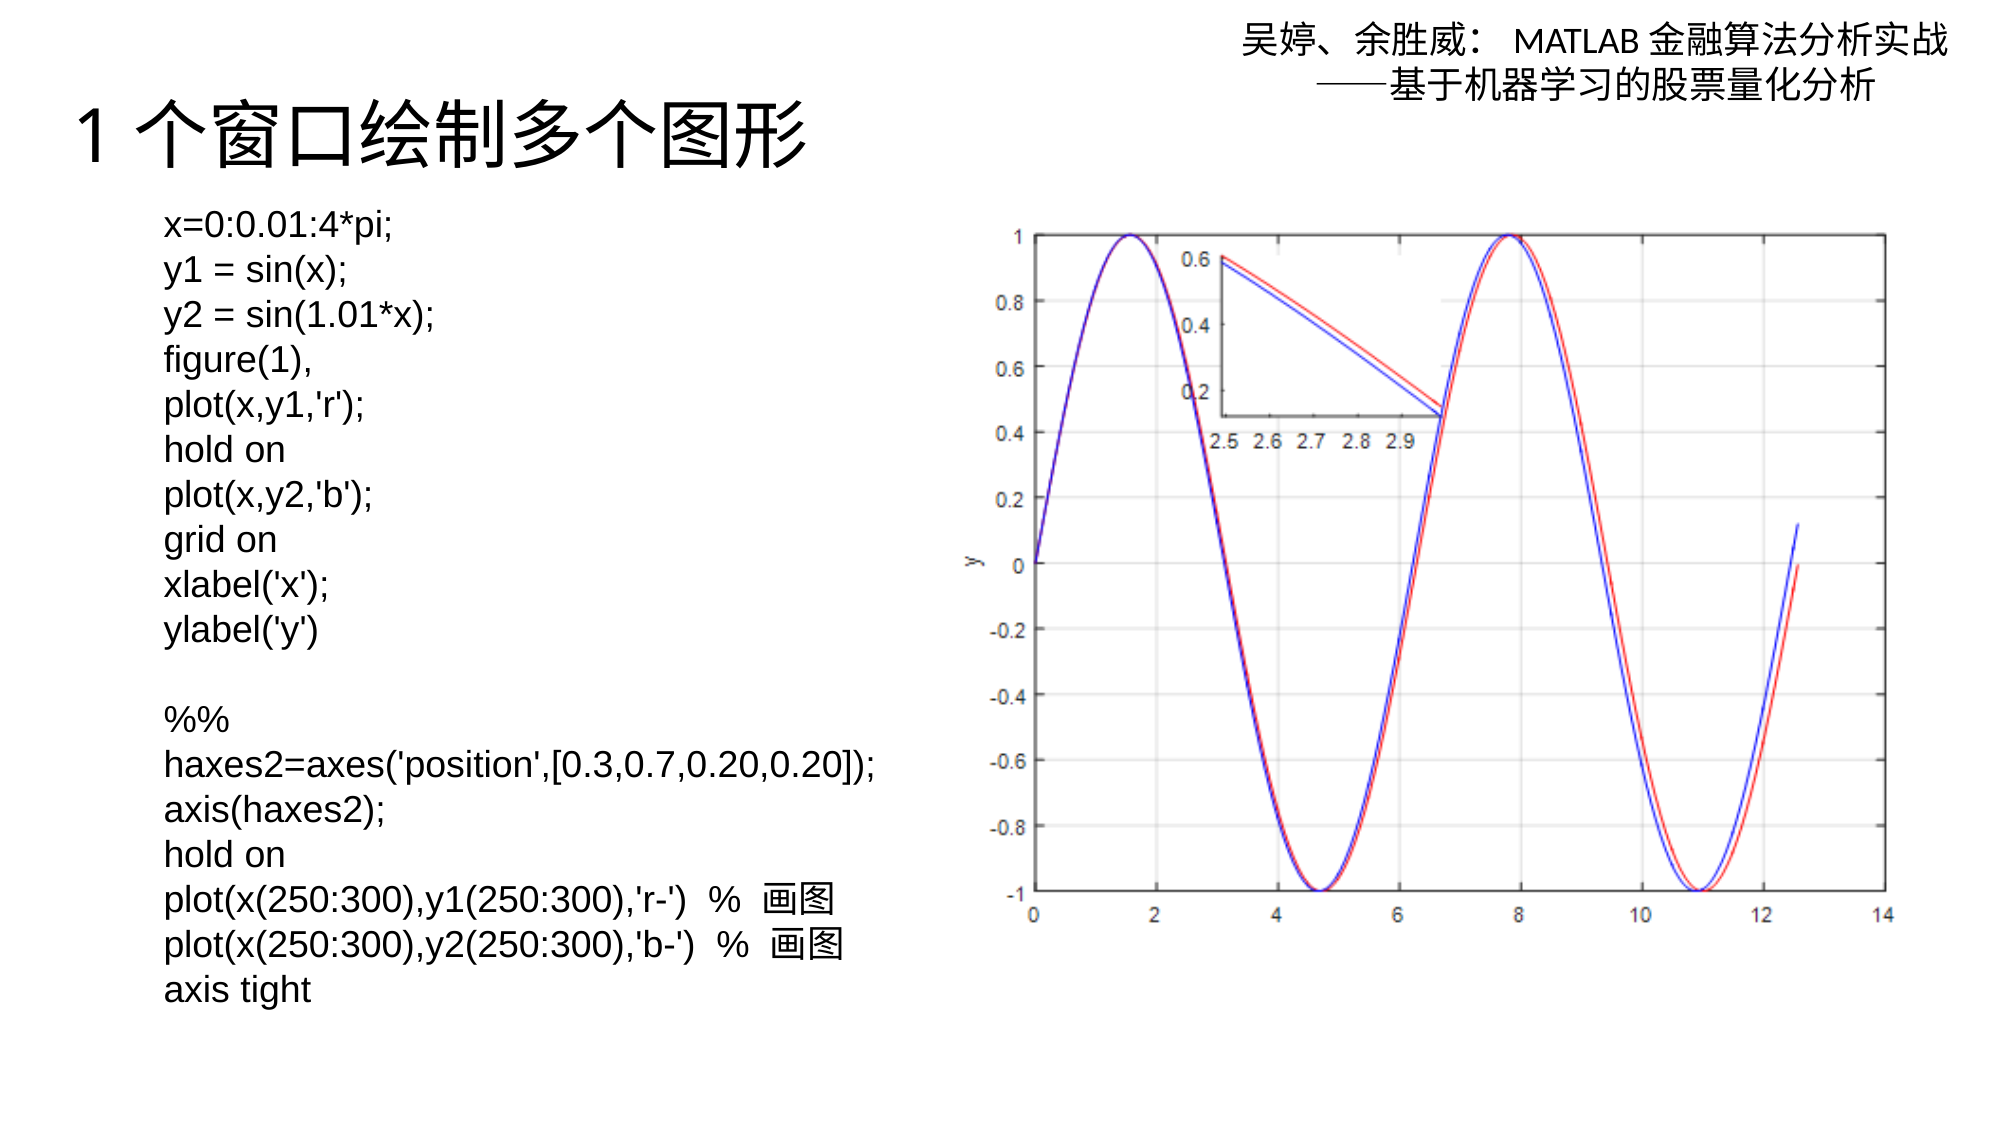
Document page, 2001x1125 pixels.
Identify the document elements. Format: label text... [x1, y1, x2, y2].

picture [960, 214, 1902, 934]
text_box x=0:0.01:4*pi; y1 = sin(x); y2 = sin(1.01*x); figure(1), plot(x,y1,'r'); hold on plot(x,y2,'b'); grid on xlabel('x'); ylabel('y') %% haxes2=axes('position',[0.3,0.7,0.20,0.20]); axis(haxes2); hold on plot(x(250:300),y1(250:300),'r-') % 画图 plot(x(250:300),y2(250:300),'b-') % 画图 axis tight [105, 192, 1106, 1018]
text_box 吴婷、余胜威：MATLAB金融算法分析实战——基于机器学习的股票量化分析 [1190, 0, 2000, 123]
title 1个窗口绘制多个图形 [47, 61, 833, 187]
